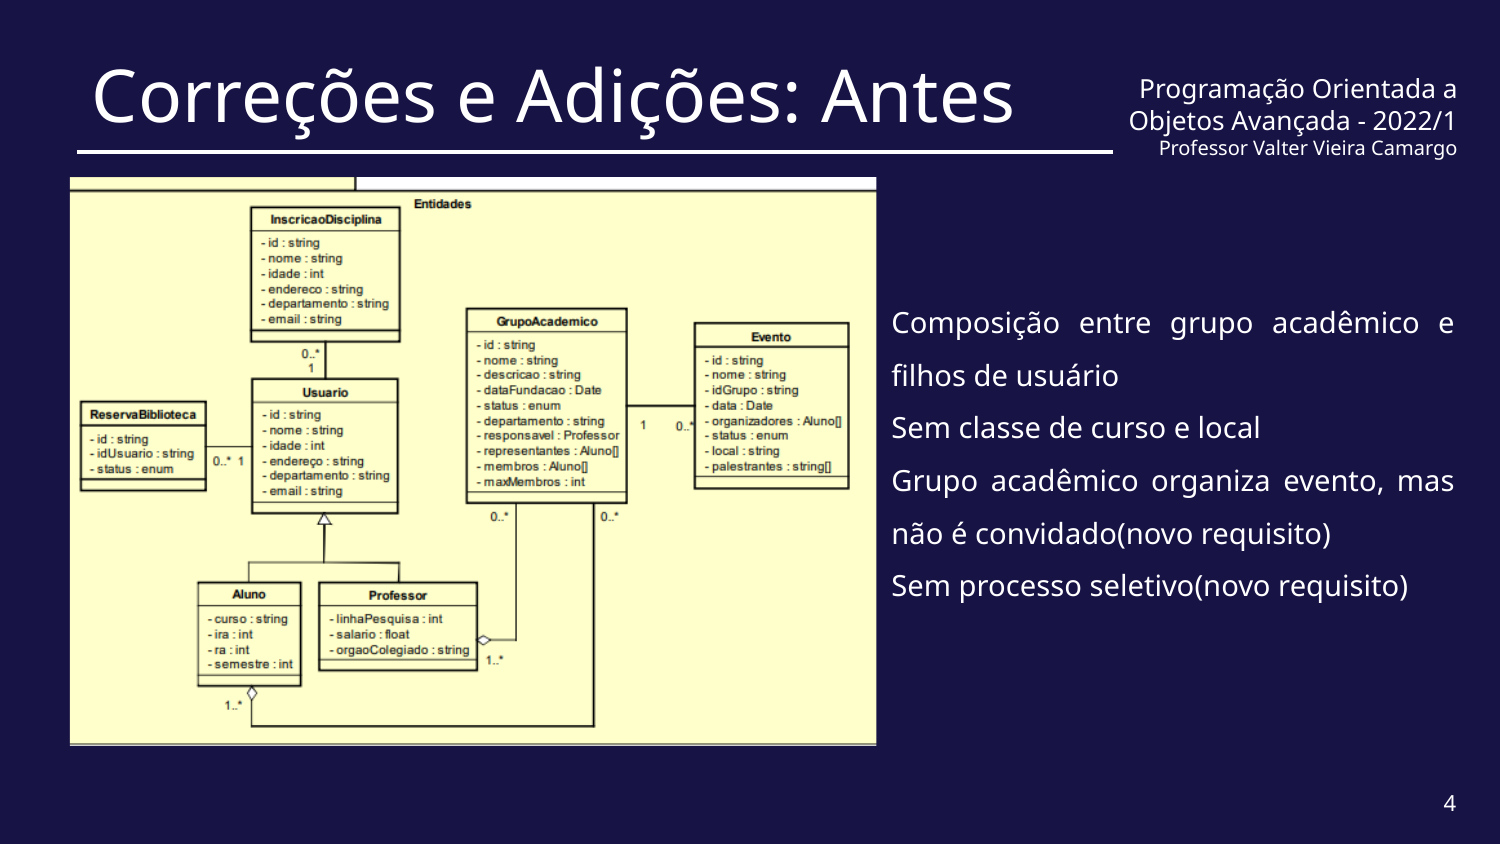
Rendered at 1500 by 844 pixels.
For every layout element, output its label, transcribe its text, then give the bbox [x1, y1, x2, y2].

title Composição entre grupo acadêmico e filhos de usuário Sem classe de curso e local Grupo acadêmico organiza evento, mas não é convidado(novo requisito) Sem processo seletivo(novo requisito) [880, 271, 1471, 684]
title 4 [1428, 760, 1473, 831]
title Correções e Adições: Antes [76, 24, 1113, 150]
picture [69, 176, 877, 746]
title Programação Orientada a Objetos Avançada - 2022/1 Professor Valter Vieira Camargo [1080, 60, 1473, 175]
